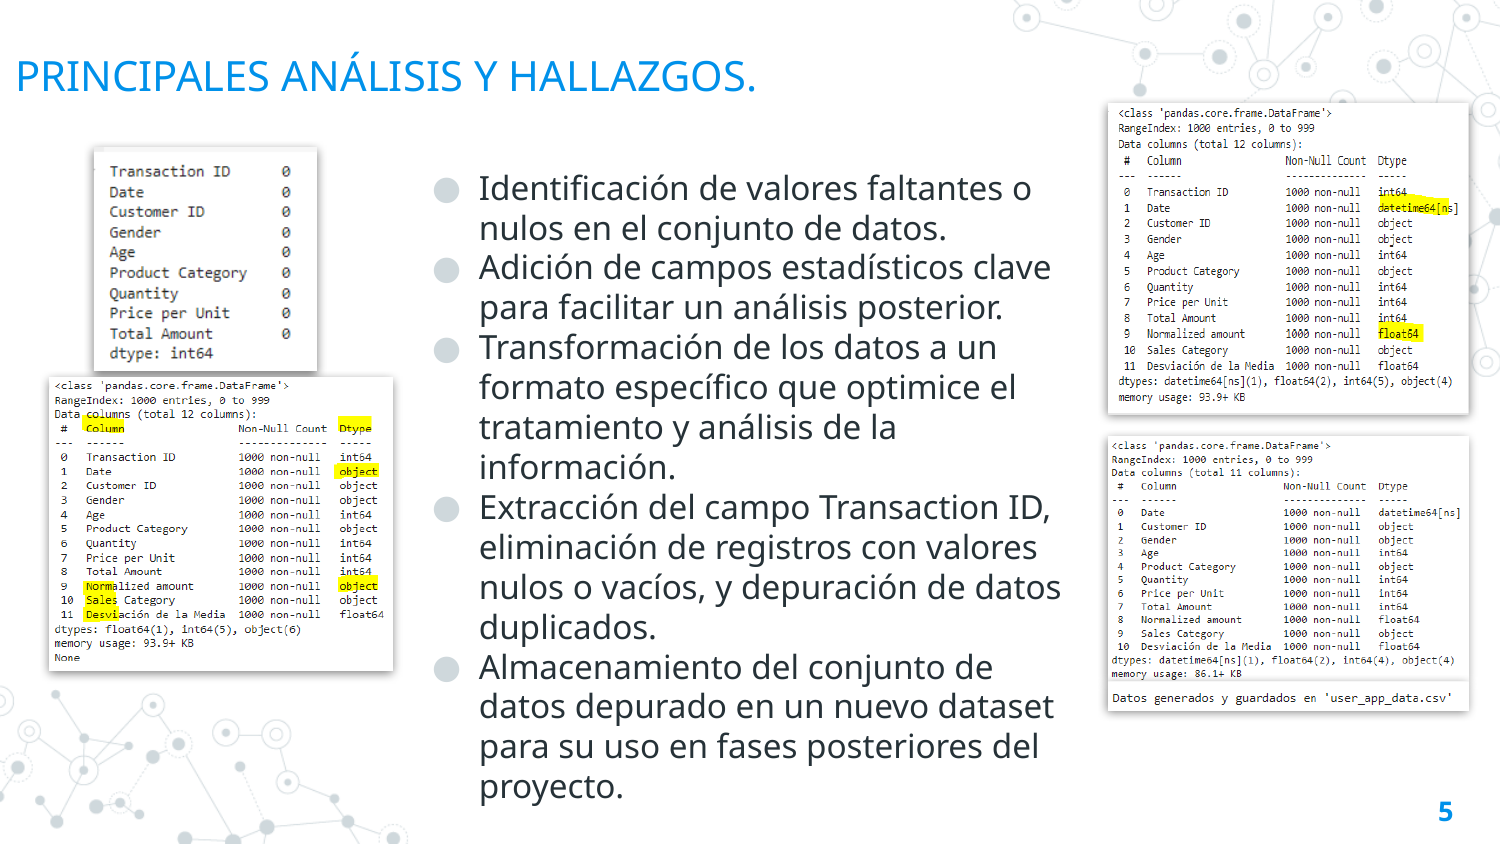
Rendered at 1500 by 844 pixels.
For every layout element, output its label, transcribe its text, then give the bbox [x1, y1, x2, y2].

title PRINCIPALES ANÁLISIS Y HALLAZGOS. [0, 0, 1500, 116]
picture [0, 103, 1500, 844]
list Identificación de valores faltantes o nulos en el conjunto de datos. Adición de campos estadísticos clave para facilitar un análisis posterior. Transformación de los datos a un formato específico que optimice el tratamiento y análisis de la información. Extracción del campo Transaction ID, eliminación de registros con valores nulos o vacíos, y depuración de datos duplicados. Almacenamiento del conjunto de datos depurado en un nuevo dataset para su uso en fases posteriores del proyecto. [417, 151, 1098, 738]
slide_number ‹#› [1378, 779, 1469, 844]
